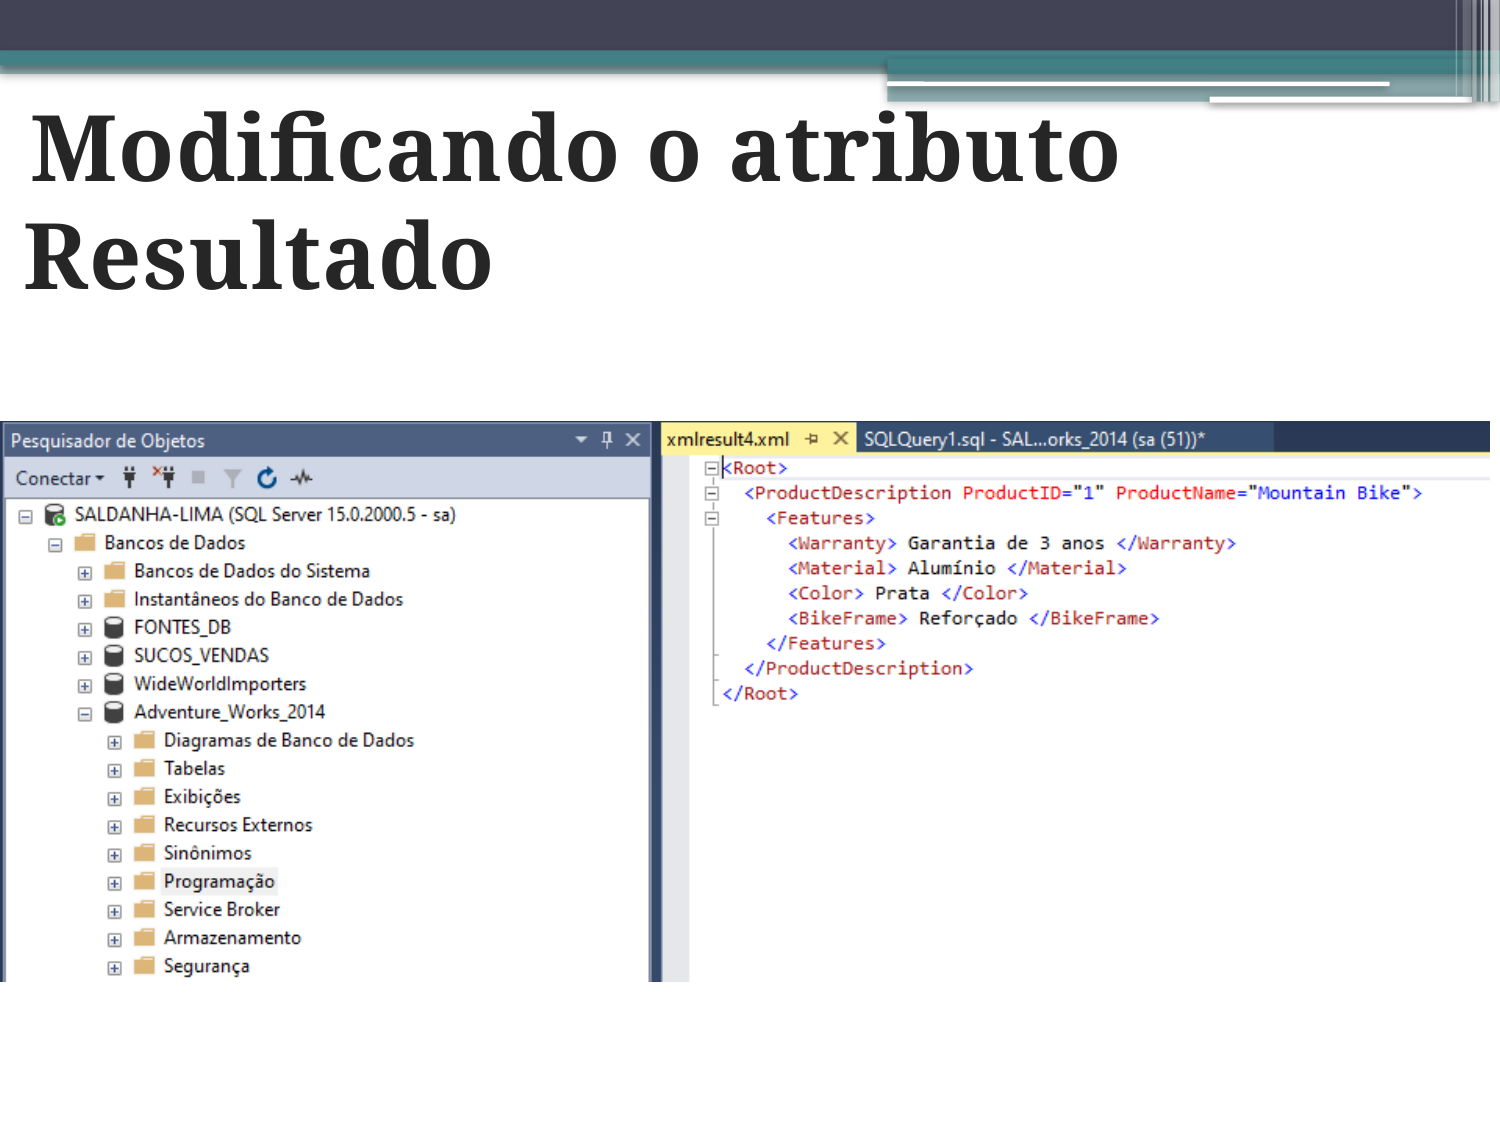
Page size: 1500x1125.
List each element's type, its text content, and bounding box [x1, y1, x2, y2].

picture [0, 421, 1490, 982]
text_box Modificando o atributo [15, 81, 1139, 207]
text_box Resultado [8, 190, 536, 315]
